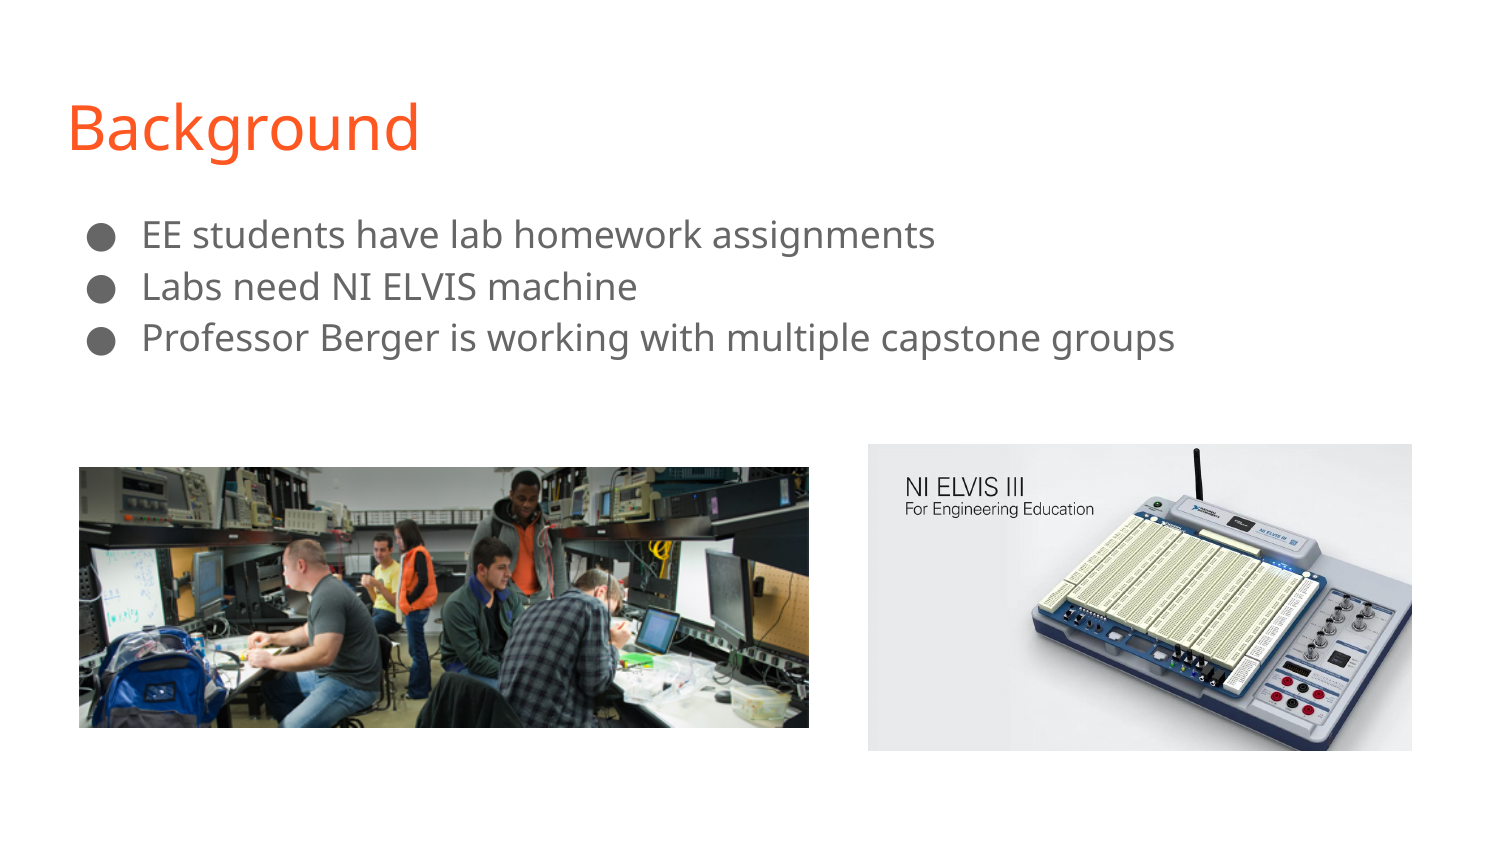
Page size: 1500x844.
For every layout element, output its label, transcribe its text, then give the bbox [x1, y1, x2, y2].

list EE students have lab homework assignments Labs need NI ELVIS machine Professor Berger is working with multiple capstone groups [51, 189, 1449, 750]
title Background [51, 72, 1449, 167]
picture [78, 466, 809, 729]
picture [868, 444, 1412, 751]
